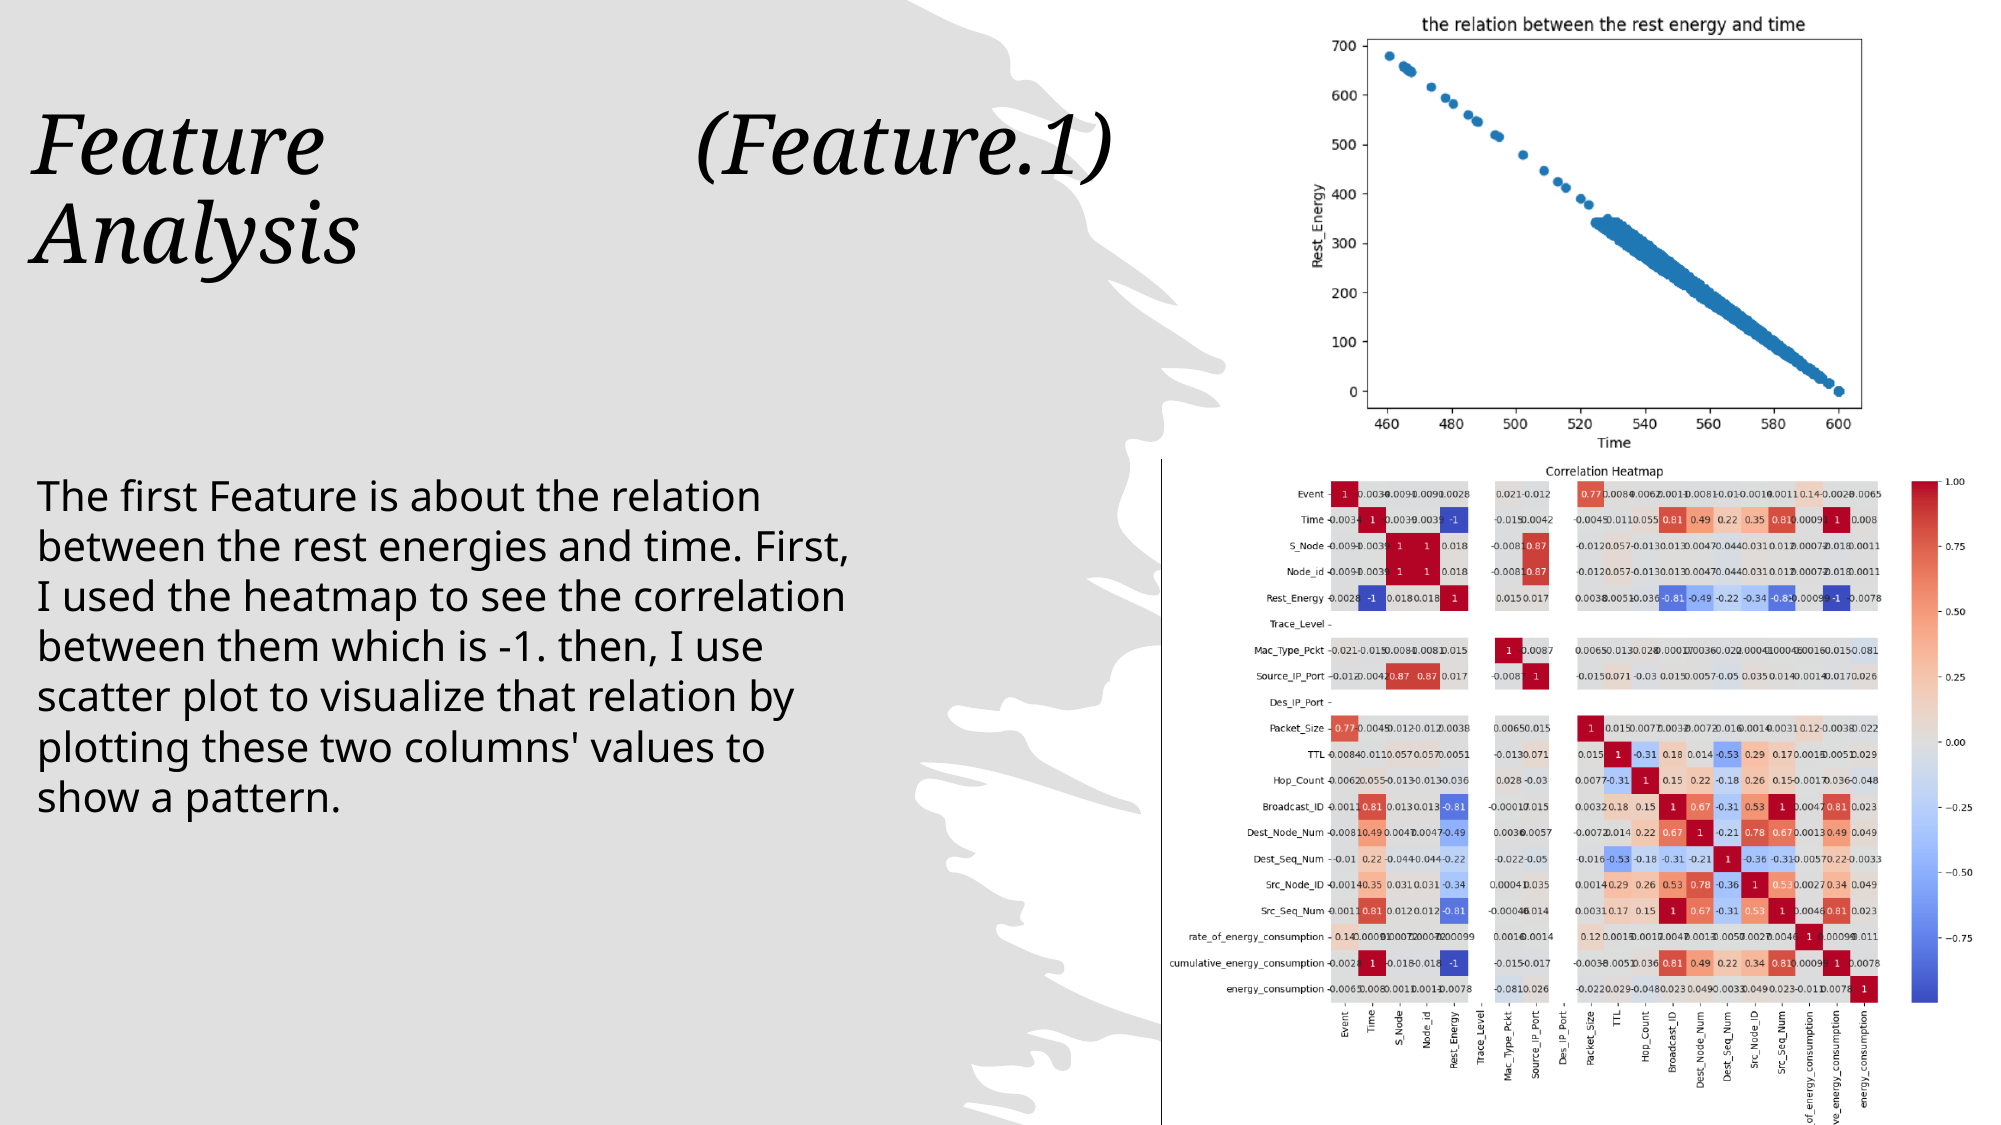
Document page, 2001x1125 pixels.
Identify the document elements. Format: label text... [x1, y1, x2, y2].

picture [1161, 12, 1979, 1125]
list The first Feature is about the relation between the rest energies and time. First, I used the heatmap to see the correlation between them which is -1. then, I use scatter plot to visualize that relation by plotting these two columns' values to show a pattern. [21, 462, 886, 921]
text_box [0, 0, 1227, 1125]
title Feature (Feature.1) Analysis [17, 44, 1309, 340]
text_box [911, 0, 2000, 1125]
